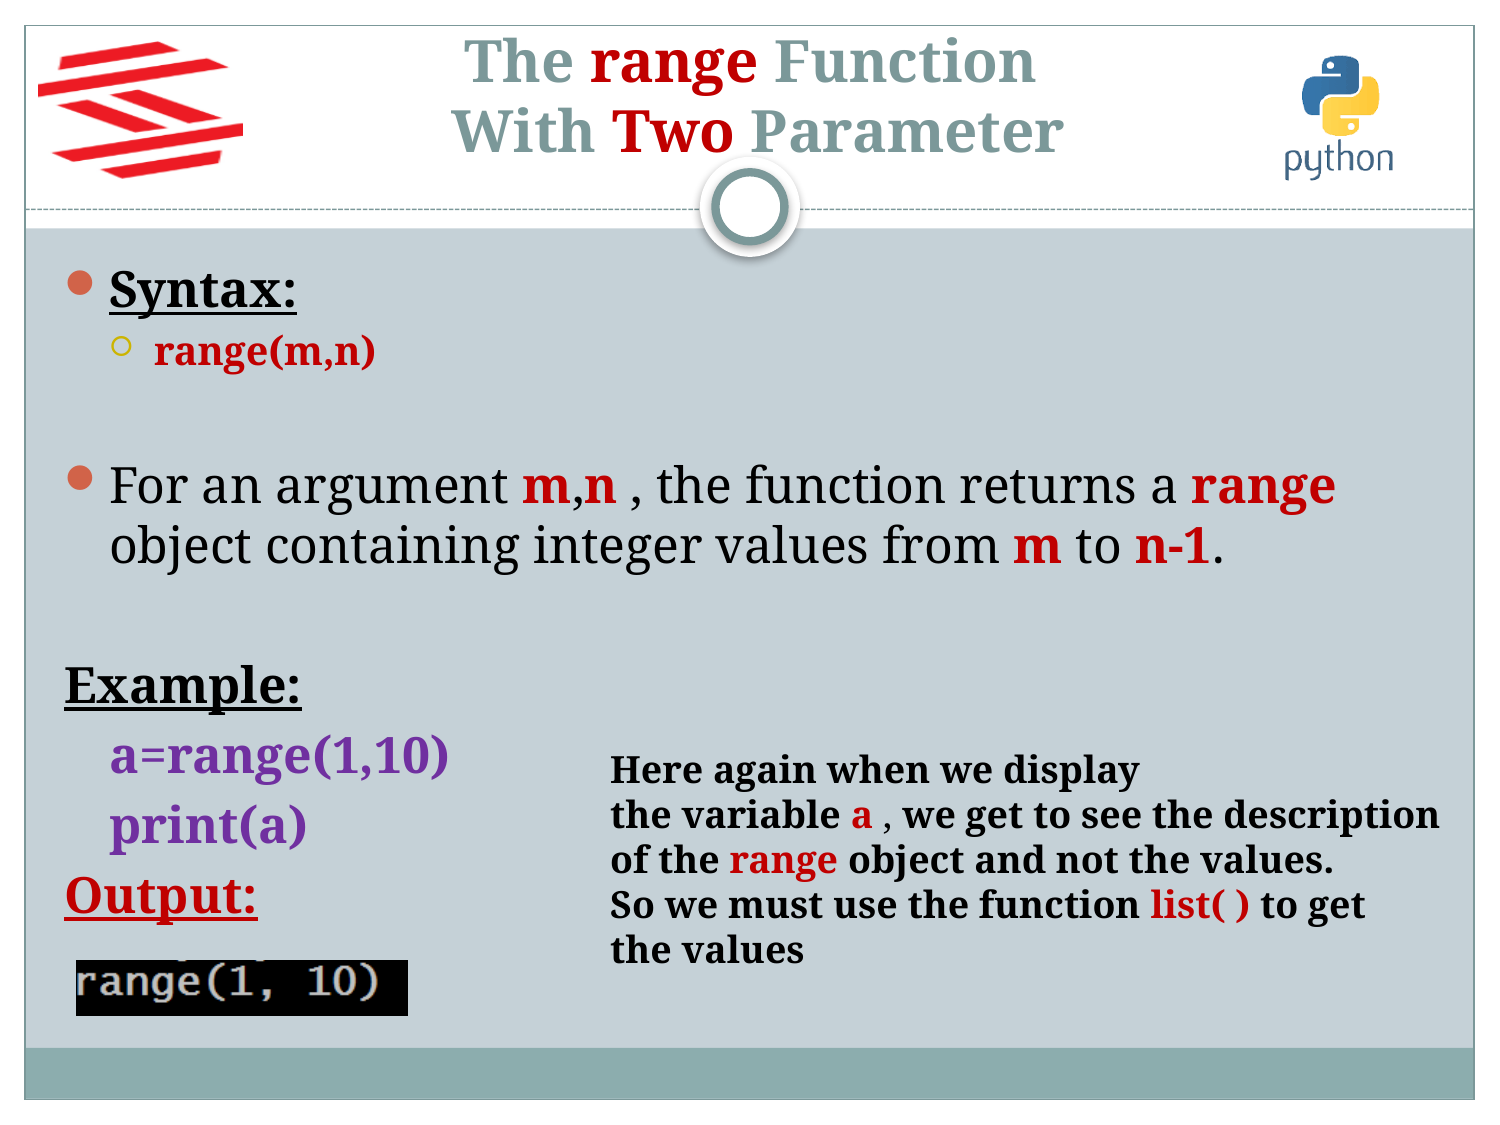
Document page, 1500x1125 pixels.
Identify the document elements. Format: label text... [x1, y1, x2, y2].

text_box Here again when we display the variable a , we get to see the description of the range object and not the values. So we must use the function list( ) to get the values [595, 738, 1456, 978]
picture [76, 960, 408, 1016]
picture [1206, 53, 1471, 186]
picture [37, 40, 243, 185]
title The range Function With Two Parameter [248, 46, 1459, 172]
list Syntax: range(m,n) For an argument m,n , the function returns a range object containing integer values from m to n-1. Example: a=range(1,10) print(a) Output: [49, 250, 1445, 1047]
